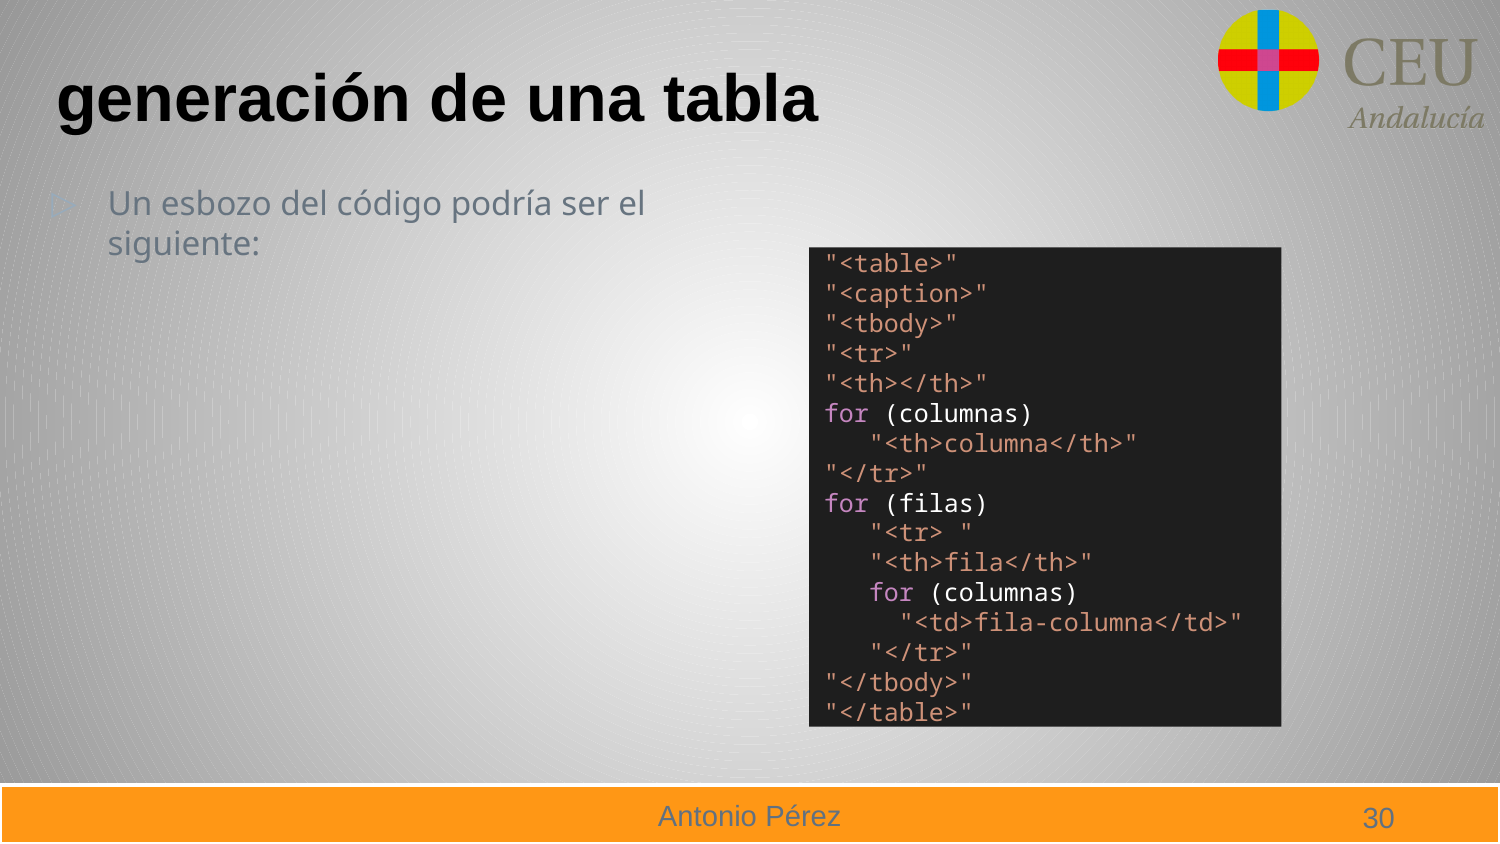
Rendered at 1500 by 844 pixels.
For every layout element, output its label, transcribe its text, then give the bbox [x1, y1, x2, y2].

slide_number 30 [1347, 792, 1438, 844]
text_box "<table>" "<caption>" "<tbody>" "<tr>" "<th></th>" for (columnas) "<th>columna</th>" "</tr>" for (filas) "<tr> " "<th>fila</th>" for (columnas) "<td>fila-columna</td>" "</tr>" "</tbody>" "</table>" [809, 247, 1282, 727]
picture [1205, 0, 1500, 145]
list Un esbozo del código podría ser el siguiente: [17, 166, 786, 406]
title generación de una tabla [41, 41, 1459, 151]
